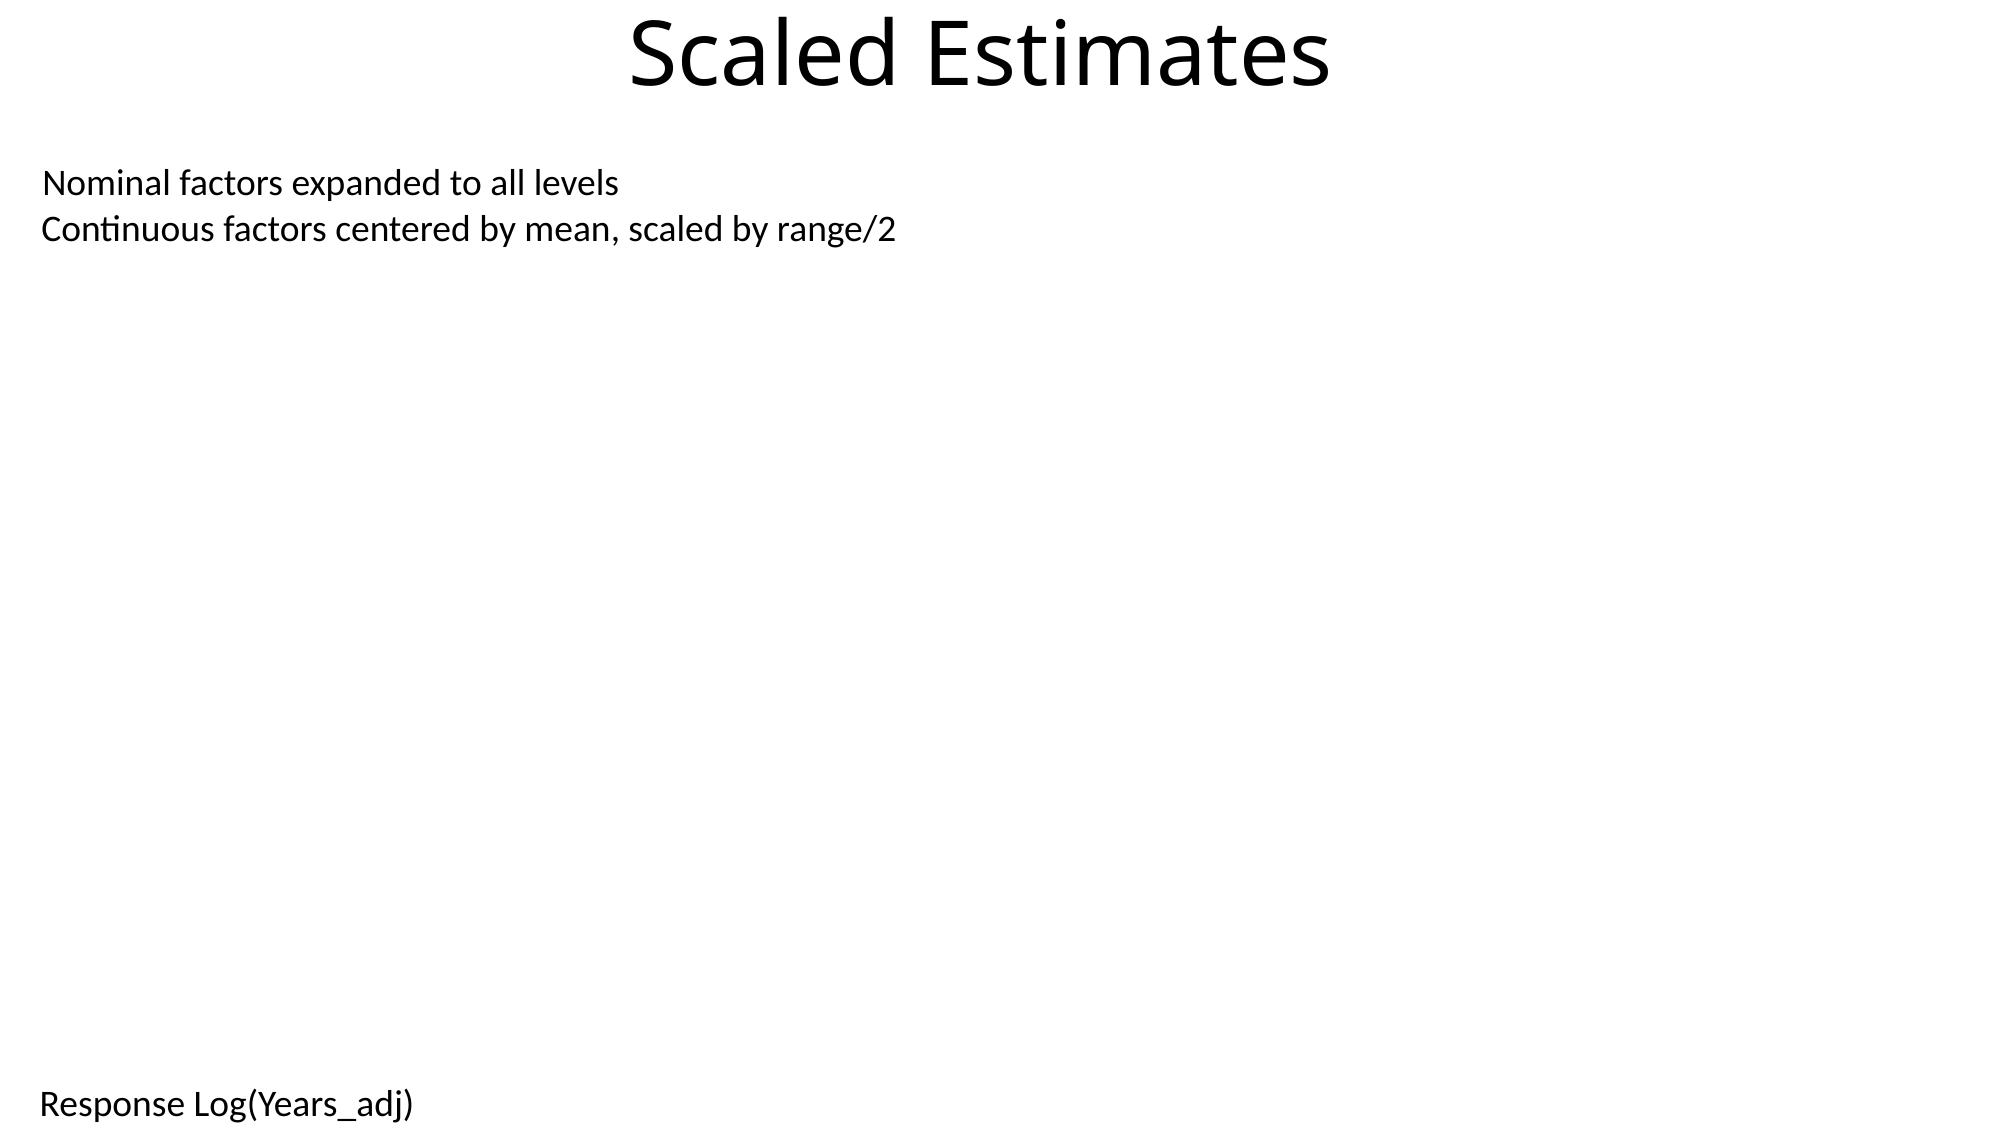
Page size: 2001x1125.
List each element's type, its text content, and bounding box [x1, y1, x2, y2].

text_box Response Log(Years_adj) [39, 1079, 415, 1125]
text_box Continuous factors centered by mean, scaled by range/2 [41, 204, 898, 250]
title Scaled Estimates [0, 0, 1963, 113]
text_box Nominal factors expanded to all levels [42, 158, 621, 204]
